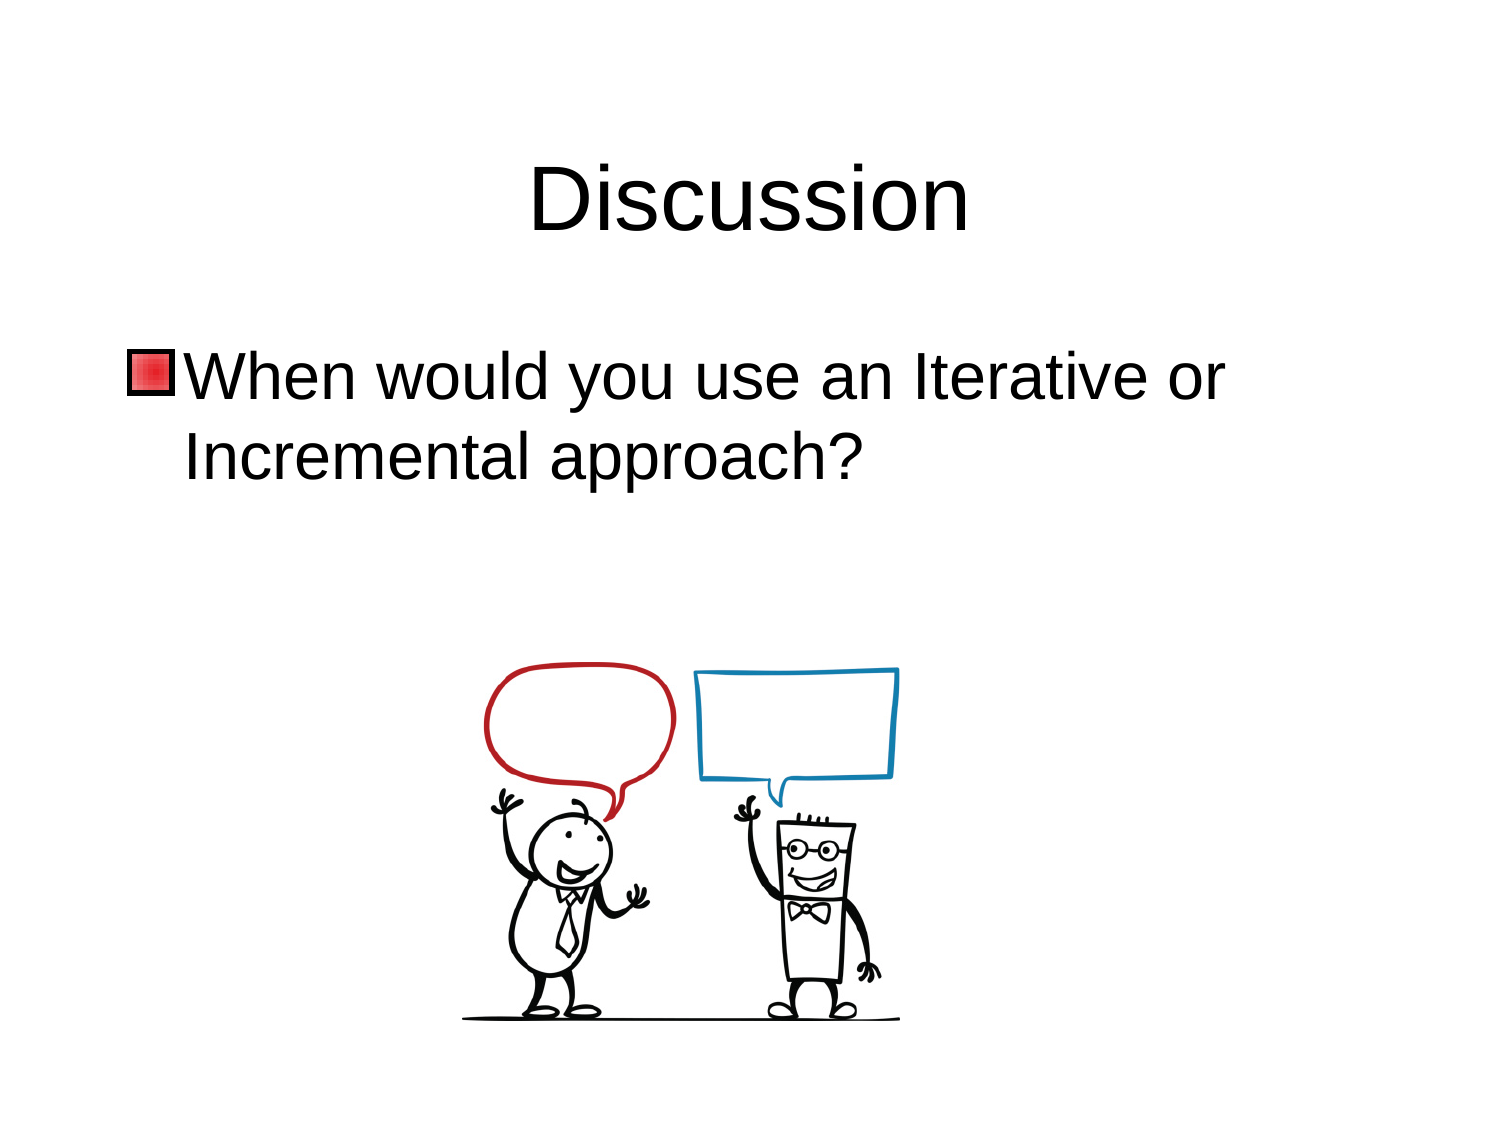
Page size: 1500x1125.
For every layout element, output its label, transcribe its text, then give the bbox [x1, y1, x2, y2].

title Discussion [112, 99, 1388, 288]
picture [127, 349, 175, 396]
list When would you use an Iterative or Incremental approach? [112, 324, 1388, 1000]
picture [462, 662, 900, 1021]
